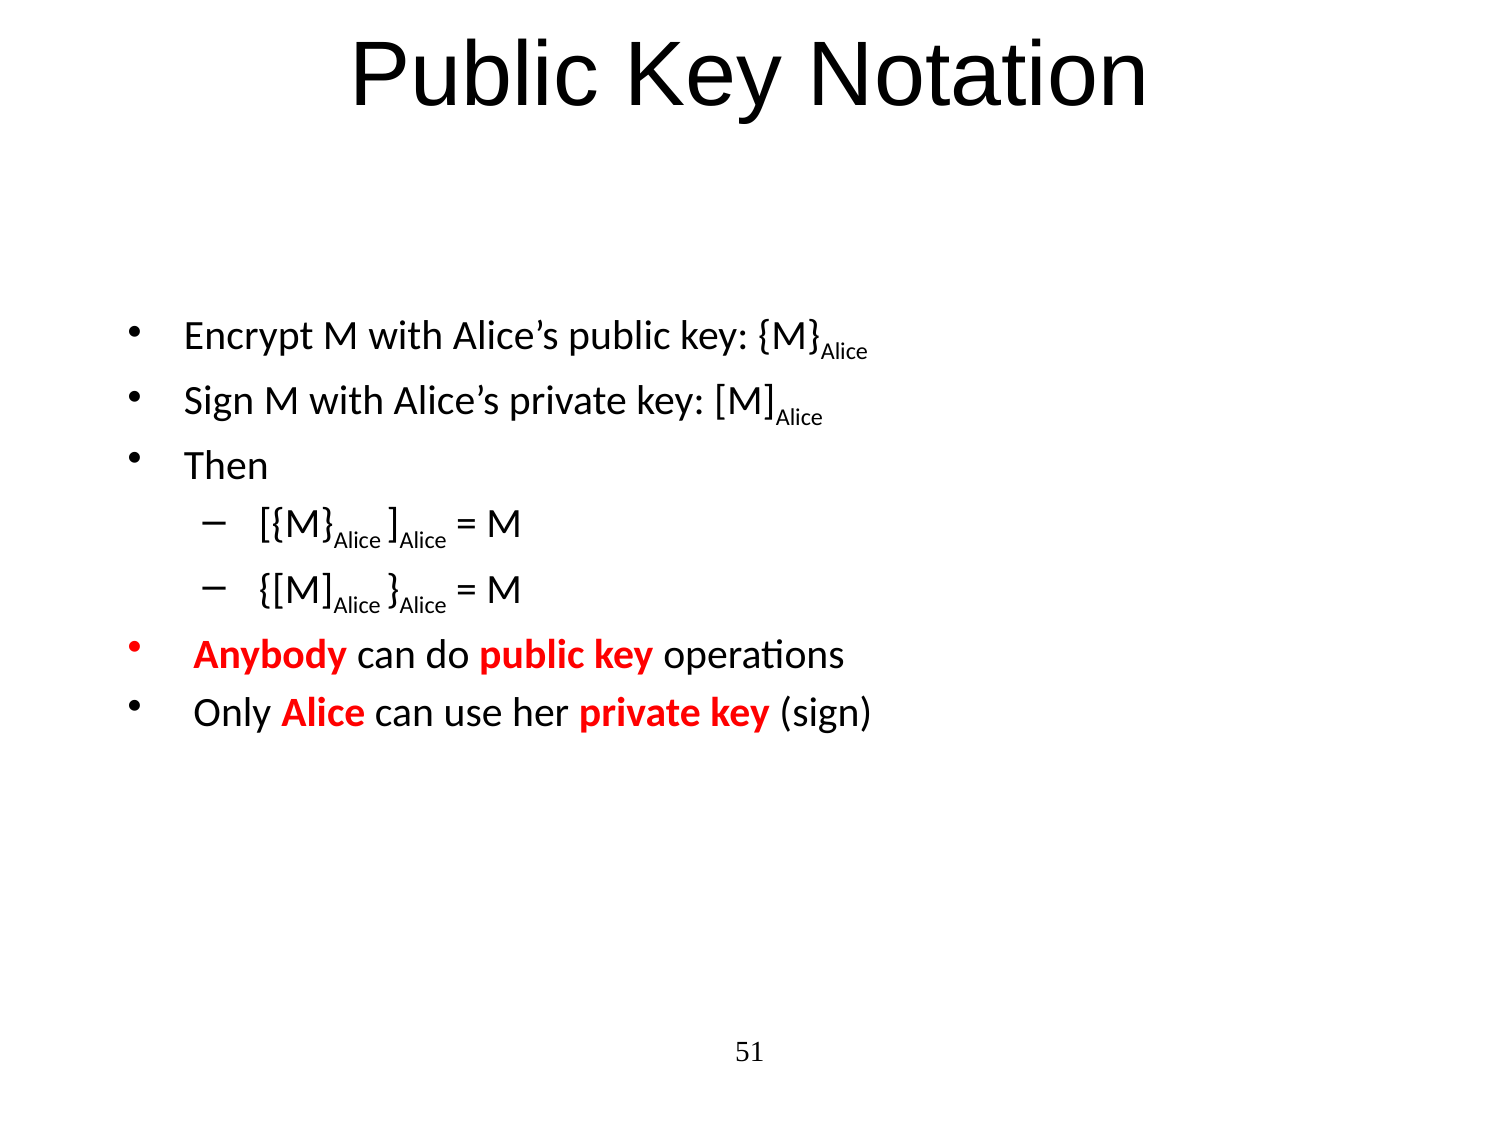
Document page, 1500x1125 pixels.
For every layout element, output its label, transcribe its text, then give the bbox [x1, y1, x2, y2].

list Encrypt M with Alice’s public key: {M}Alice Sign M with Alice’s private key: [M]Alice Then [{M}Alice ]Alice = M {[M]Alice }Alice = M Anybody can do public key operations Only Alice can use her private key (sign) [112, 299, 1413, 976]
footer 51 [511, 1024, 988, 1101]
title Public Key Notation [112, 0, 1388, 163]
